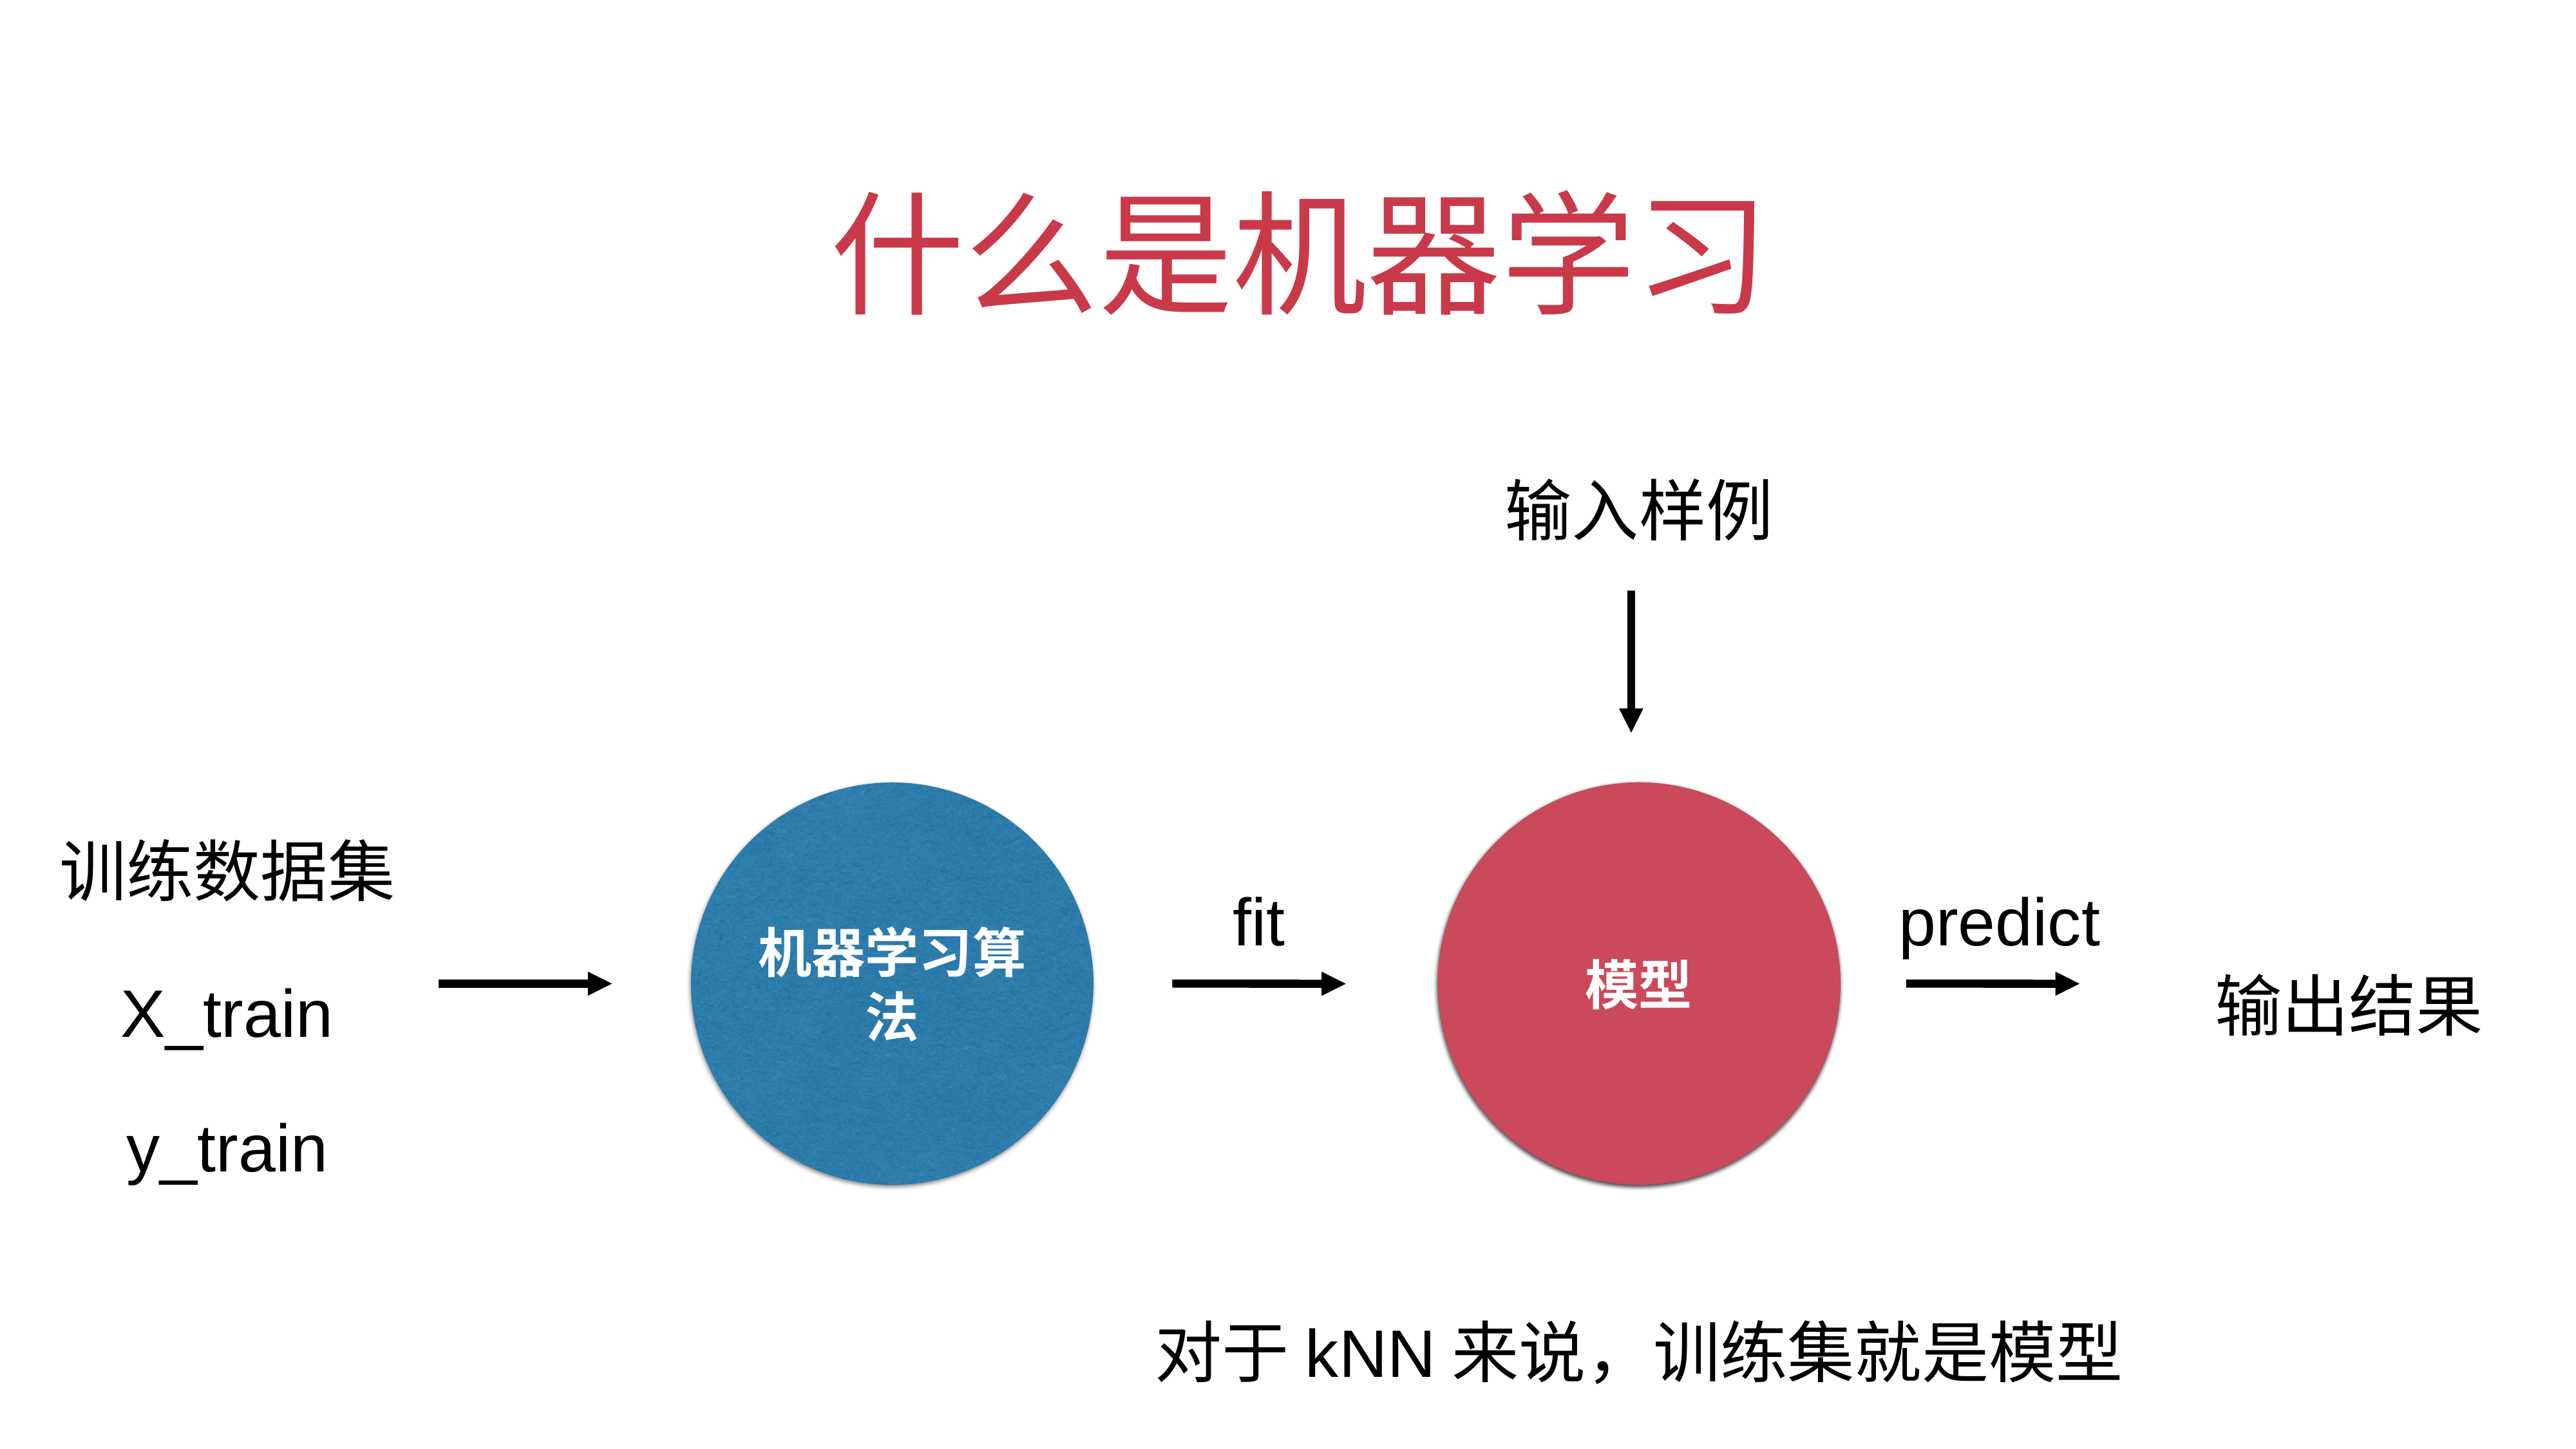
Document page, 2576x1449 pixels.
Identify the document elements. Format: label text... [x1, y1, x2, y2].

text_box predict [1871, 833, 2128, 965]
title 什么是机器学习 [187, 122, 2389, 337]
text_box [1906, 931, 2514, 1036]
text_box 机器学习算法 [690, 782, 1094, 1185]
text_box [1172, 782, 1841, 1186]
text_box X_train [0, 924, 458, 1056]
text_box y_train [0, 1059, 458, 1191]
text_box [458, 980, 612, 988]
text_box 对于kNN来说，训练集就是模型 [1146, 1264, 2132, 1396]
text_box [1474, 435, 1804, 733]
text_box 训练数据集 [0, 783, 458, 915]
